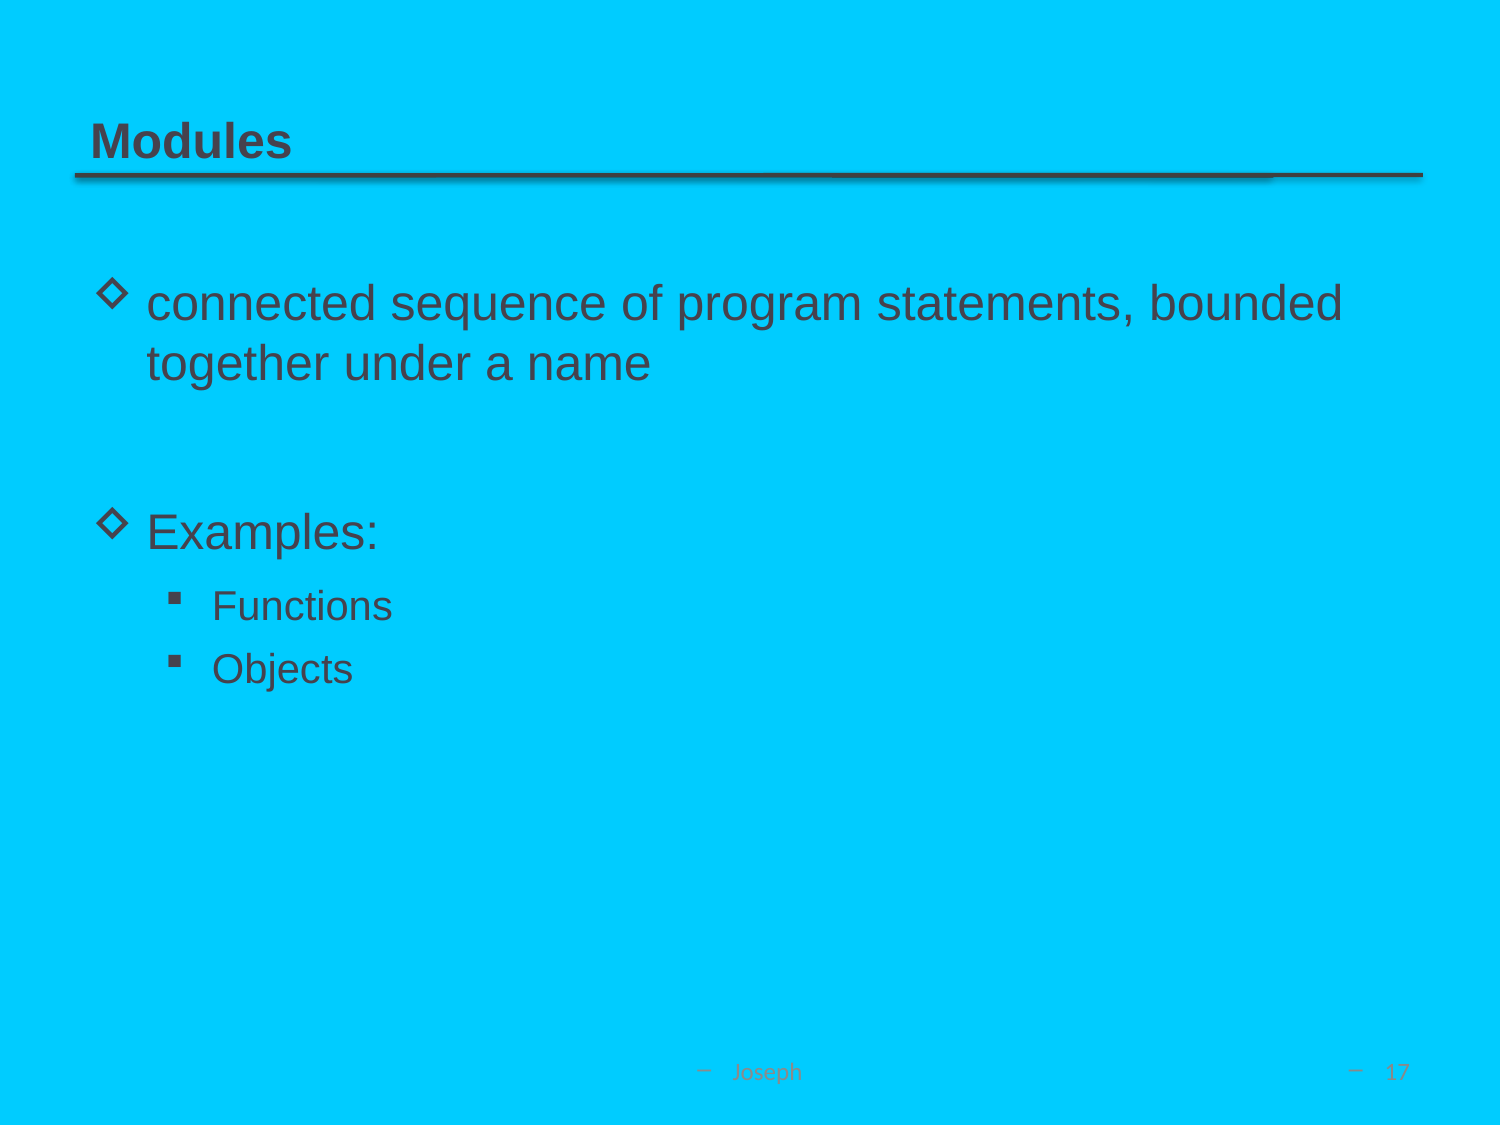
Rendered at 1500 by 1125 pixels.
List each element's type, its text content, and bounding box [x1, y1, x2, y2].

list connected sequence of program statements, bounded together under a name Examples: Functions Objects [75, 262, 1425, 1005]
title Modules [75, 45, 1272, 233]
footer Joseph [512, 1042, 988, 1103]
slide_number 17 [1074, 1042, 1425, 1103]
